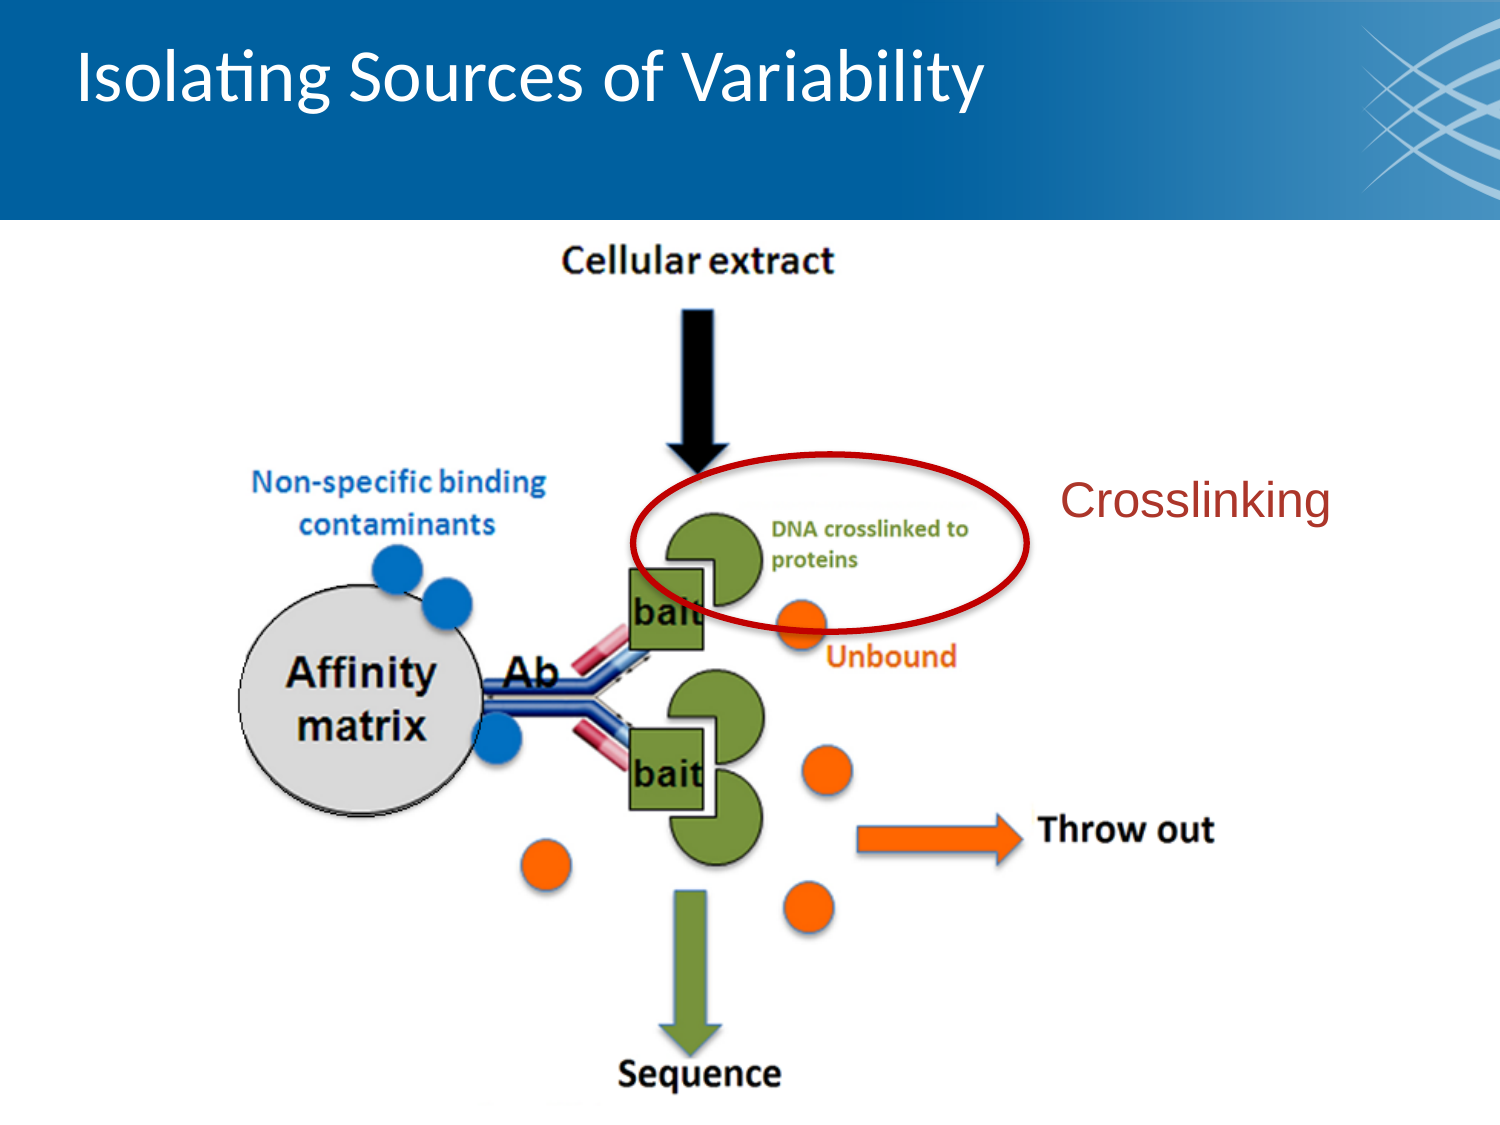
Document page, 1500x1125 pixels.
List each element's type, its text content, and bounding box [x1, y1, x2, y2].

picture [0, 0, 1500, 220]
picture [220, 230, 1230, 1106]
title Isolating Sources of Variability [75, 37, 1238, 218]
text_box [632, 454, 1383, 632]
